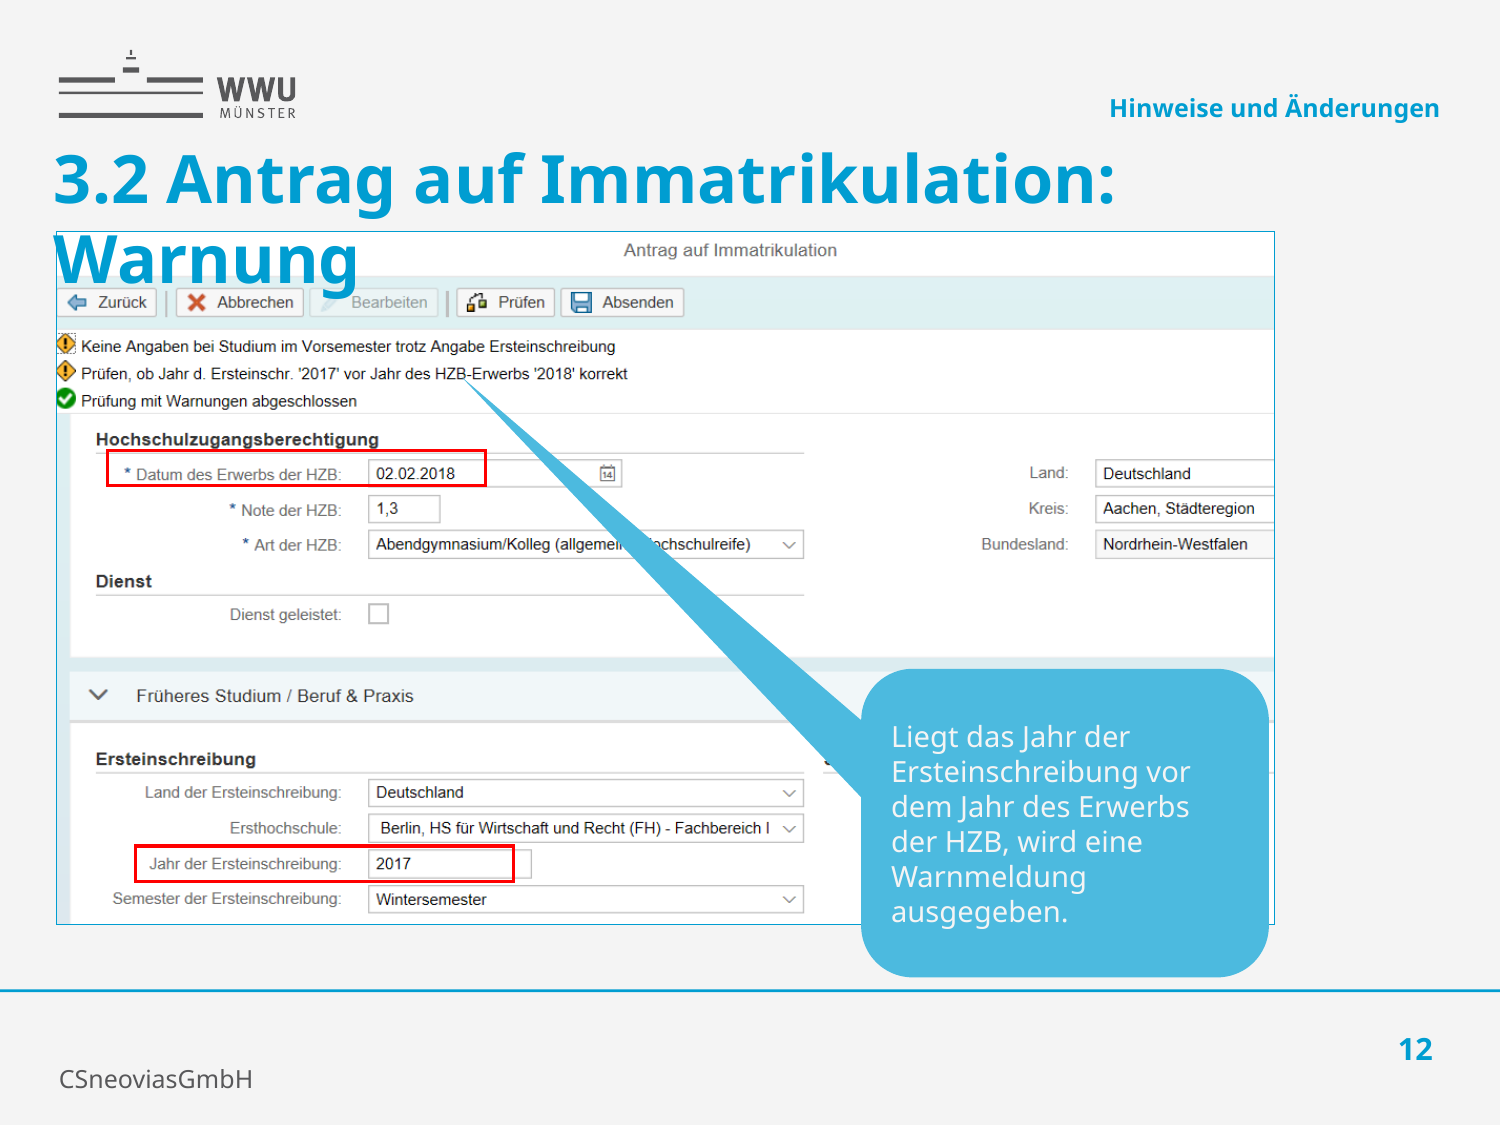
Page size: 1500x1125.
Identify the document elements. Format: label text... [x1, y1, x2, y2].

footer CSneoviasGmbH [59, 1012, 910, 1094]
slide_number 12 [1322, 1012, 1441, 1072]
picture [58, 233, 1273, 925]
slide_number Hinweise und Änderungen [590, 63, 1442, 123]
title 3.2 Antrag auf Immatrikulation: Warnung [54, 137, 1437, 232]
text_box Liegt das Jahr der Ersteinschreibung vor dem Jahr des Erwerbs der HZB, wird eine Warnmeldung ausgegeben. [860, 925, 1270, 979]
